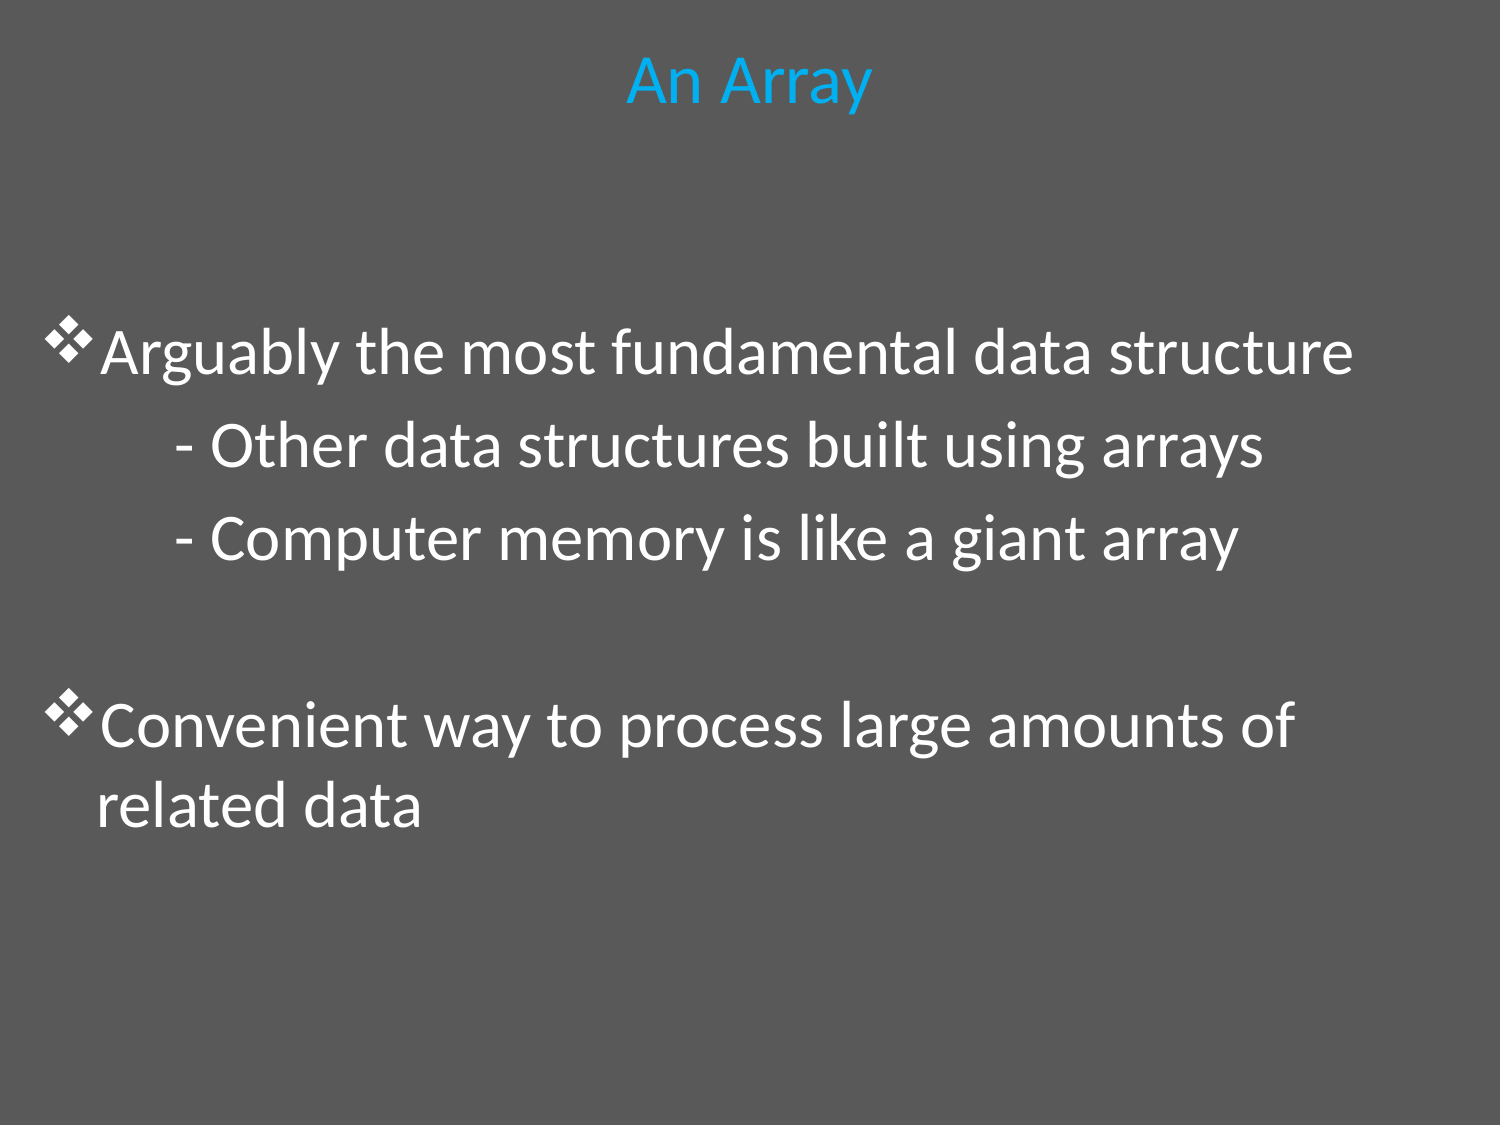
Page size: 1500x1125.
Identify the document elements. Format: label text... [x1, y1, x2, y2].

list Arguably the most fundamental data structure - Other data structures built using arrays - Computer memory is like a giant array Convenient way to process large amounts of related data [24, 299, 1475, 1075]
title An Array [75, 24, 1425, 125]
